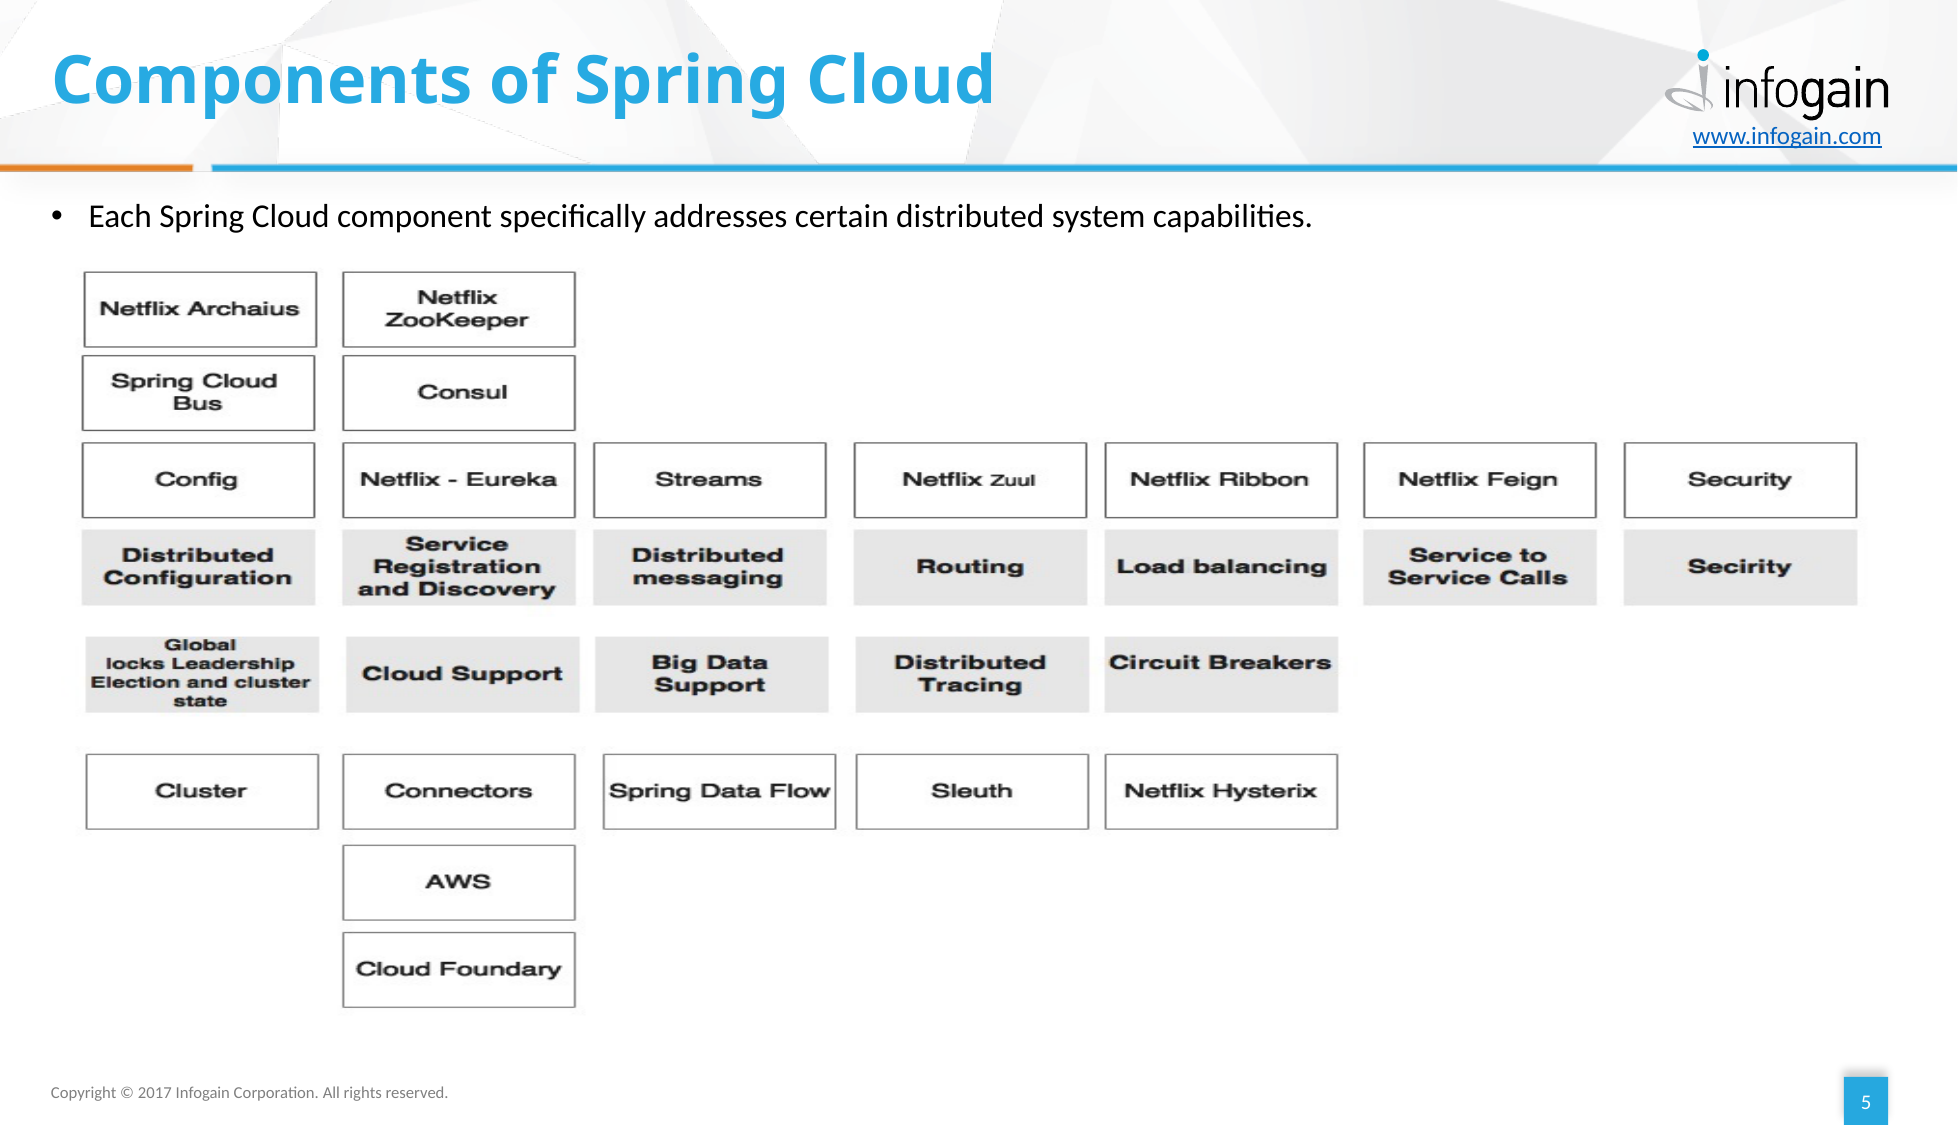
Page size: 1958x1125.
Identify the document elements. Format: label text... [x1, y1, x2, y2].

list Each Spring Cloud component specifically addresses certain distributed system capabilities. [36, 191, 1900, 1021]
picture [0, 0, 1958, 1125]
title Components of Spring Cloud [36, 0, 1640, 165]
